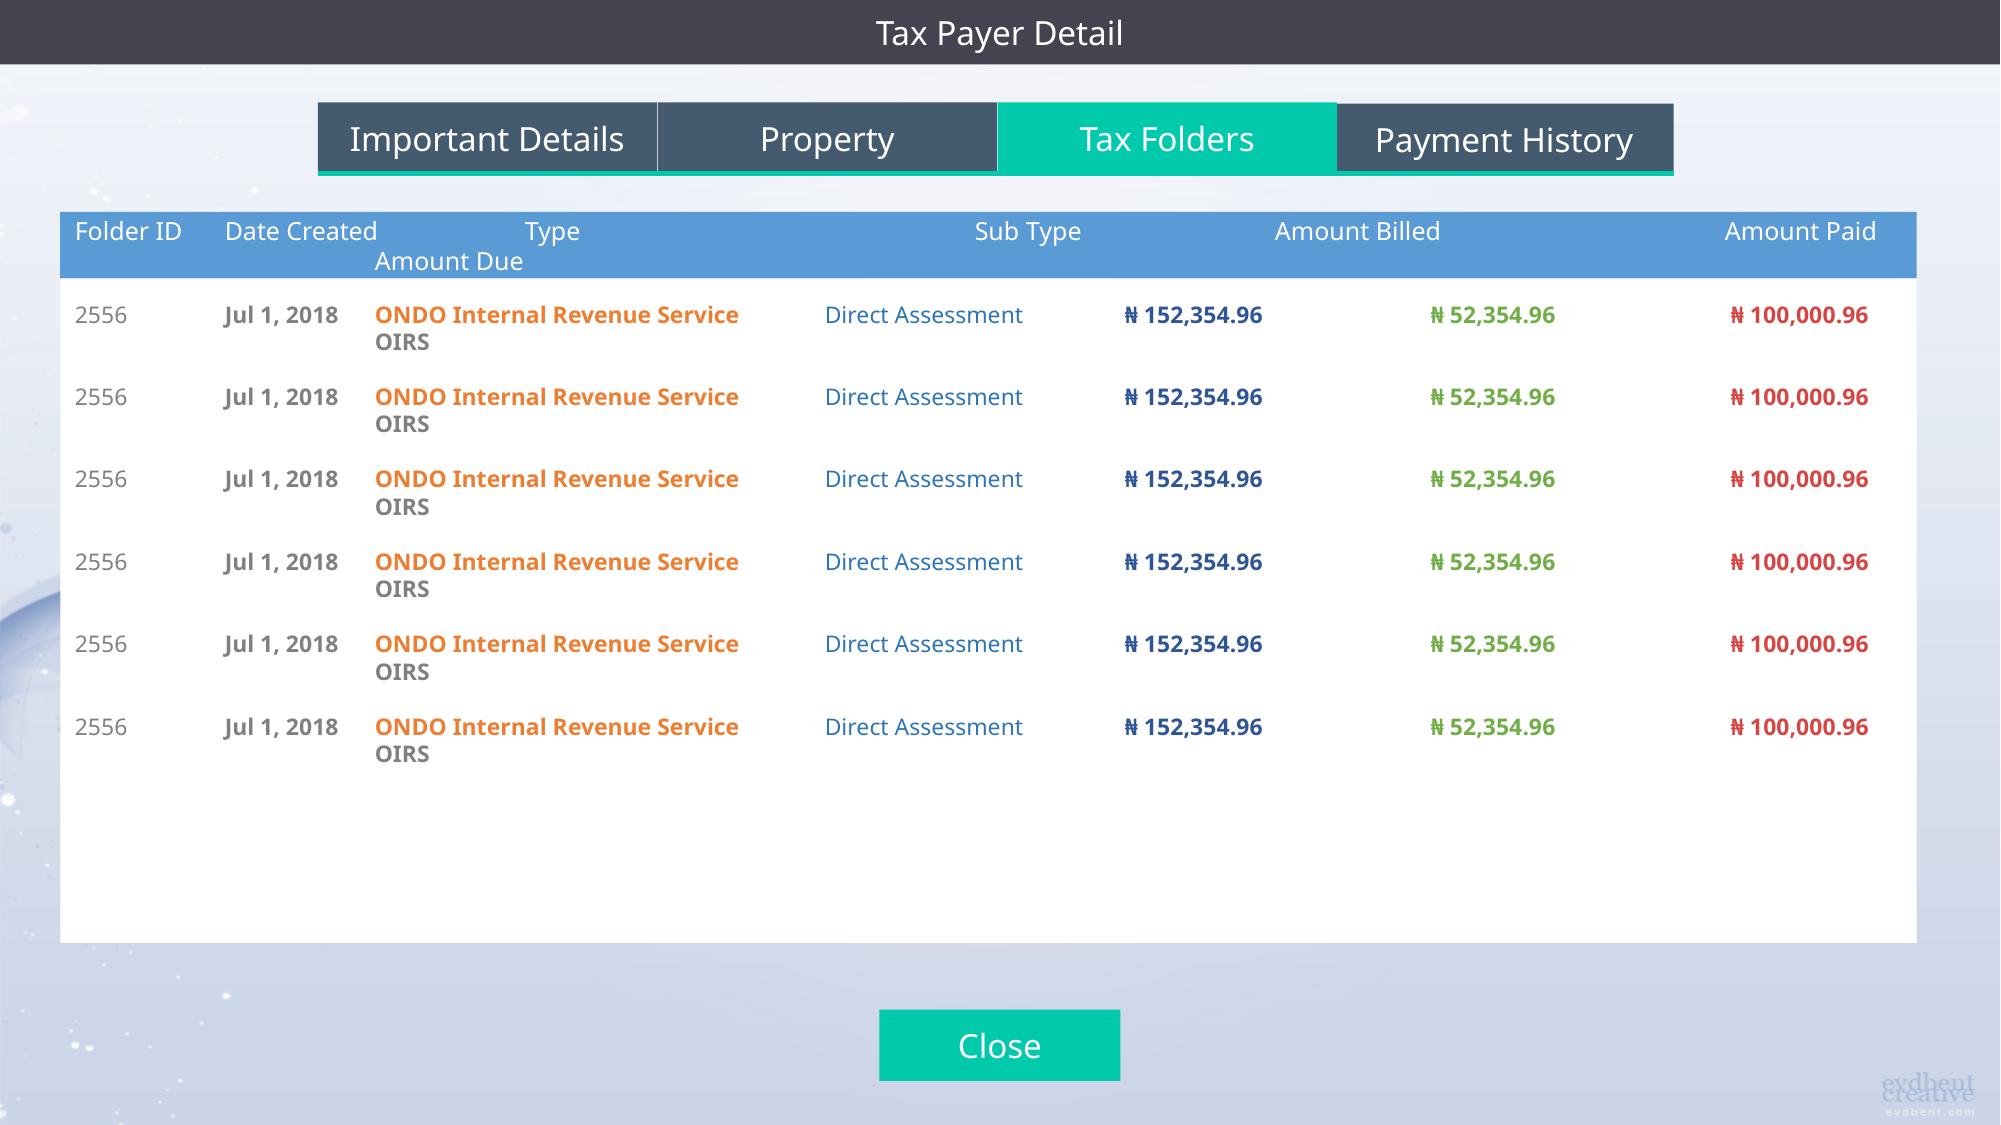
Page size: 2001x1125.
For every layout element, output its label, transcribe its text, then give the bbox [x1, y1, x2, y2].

text_box Tax Payer Detail [0, 0, 2000, 65]
text_box Close [878, 1009, 1121, 1082]
picture [0, 0, 2001, 1125]
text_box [317, 102, 1674, 175]
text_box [60, 211, 1917, 943]
